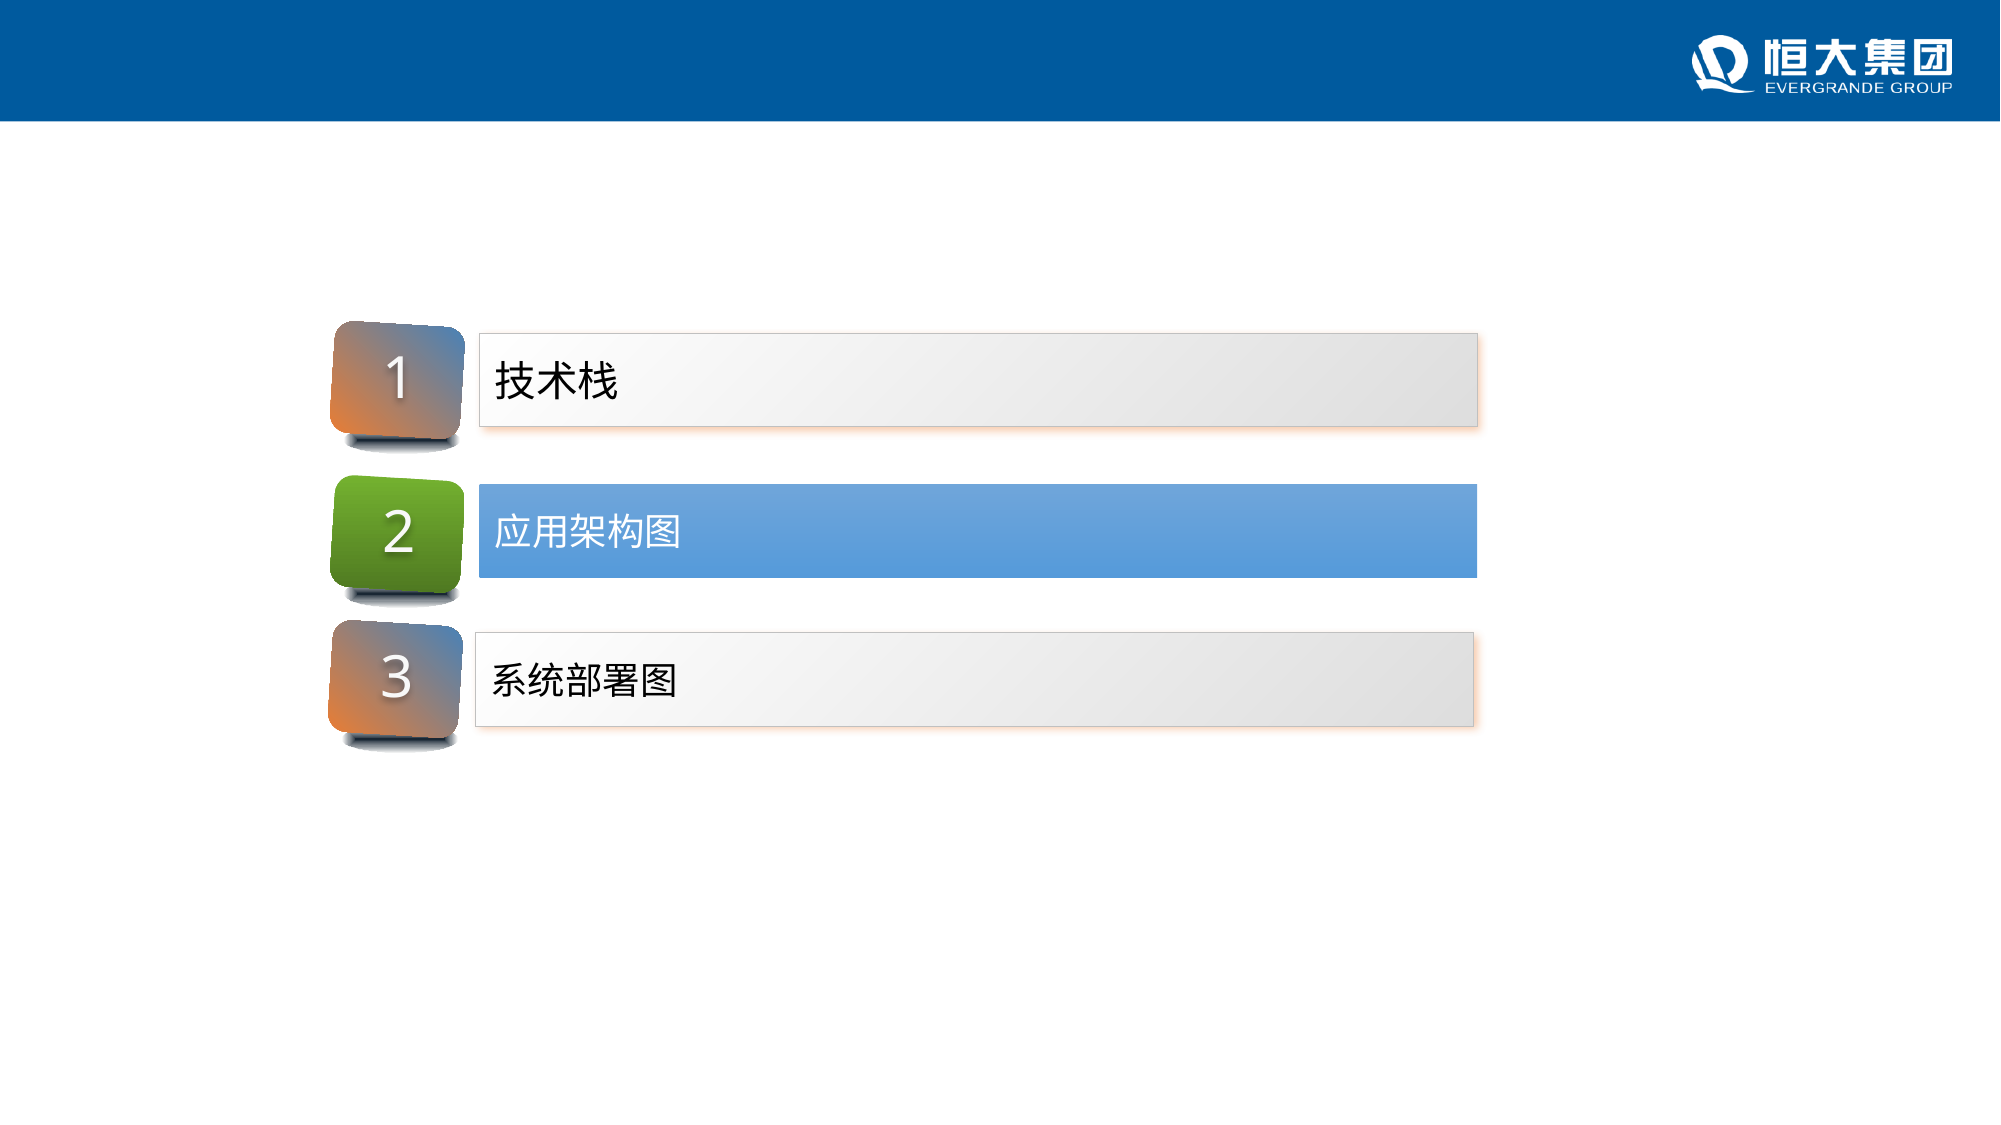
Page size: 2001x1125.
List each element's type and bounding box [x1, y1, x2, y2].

text_box [332, 478, 463, 608]
text_box [479, 333, 1478, 427]
text_box [0, 0, 2000, 122]
text_box [330, 623, 461, 753]
text_box [332, 324, 463, 454]
text_box [479, 483, 1478, 578]
text_box [475, 632, 1474, 726]
picture [1692, 35, 1952, 93]
